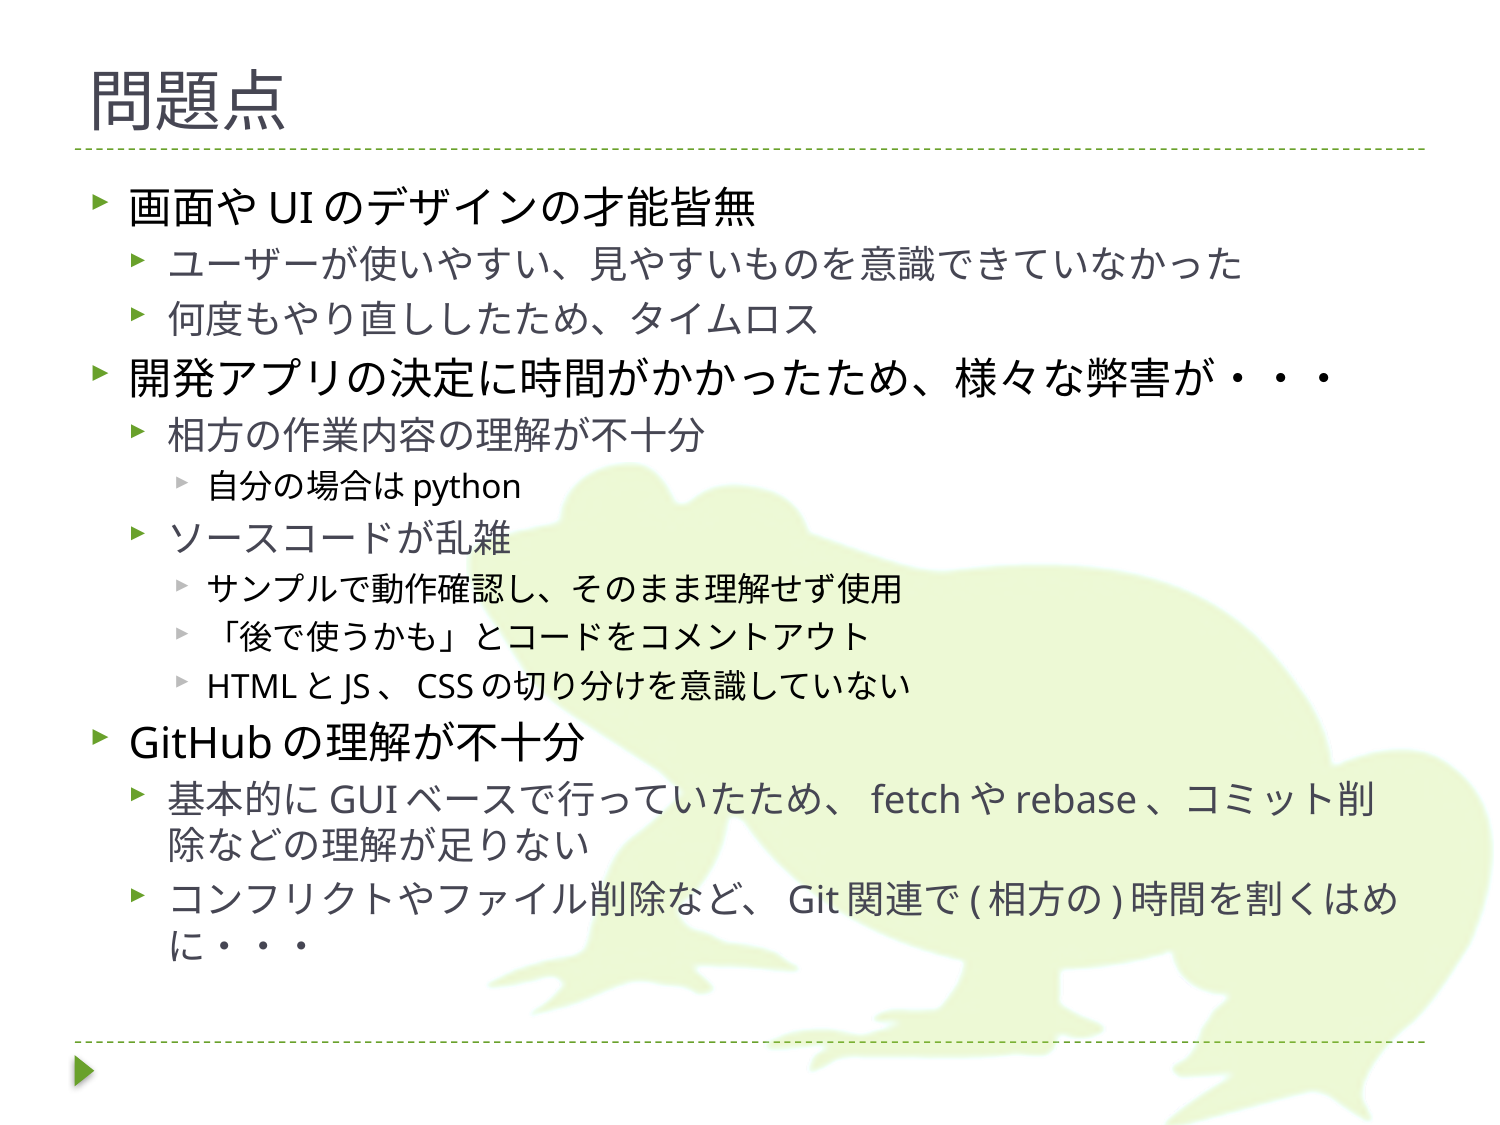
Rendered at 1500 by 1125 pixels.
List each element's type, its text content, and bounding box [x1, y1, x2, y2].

title 問題点 [73, 7, 1424, 147]
list 画面やUIのデザインの才能皆無 ユーザーが使いやすい、見やすいものを意識できていなかった 何度もやり直ししたため、タイムロス 開発アプリの決定に時間がかかったため、様々な弊害が・・・ 相方の作業内容の理解が不十分 自分の場合はpython ソースコードが乱雑 サンプルで動作確認し、そのまま理解せず使用 「後で使うかも」とコードをコメントアウト HTMLとJS、CSSの切り分けを意識していない GitHubの理解が不十分 基本的にGUIベースで行っていたため、fetchやrebase、コミット削除などの理解が足りない コンフリクトやファイル削除など、Git関連で(相方の)時間を割くはめに・・・ [75, 172, 1425, 983]
